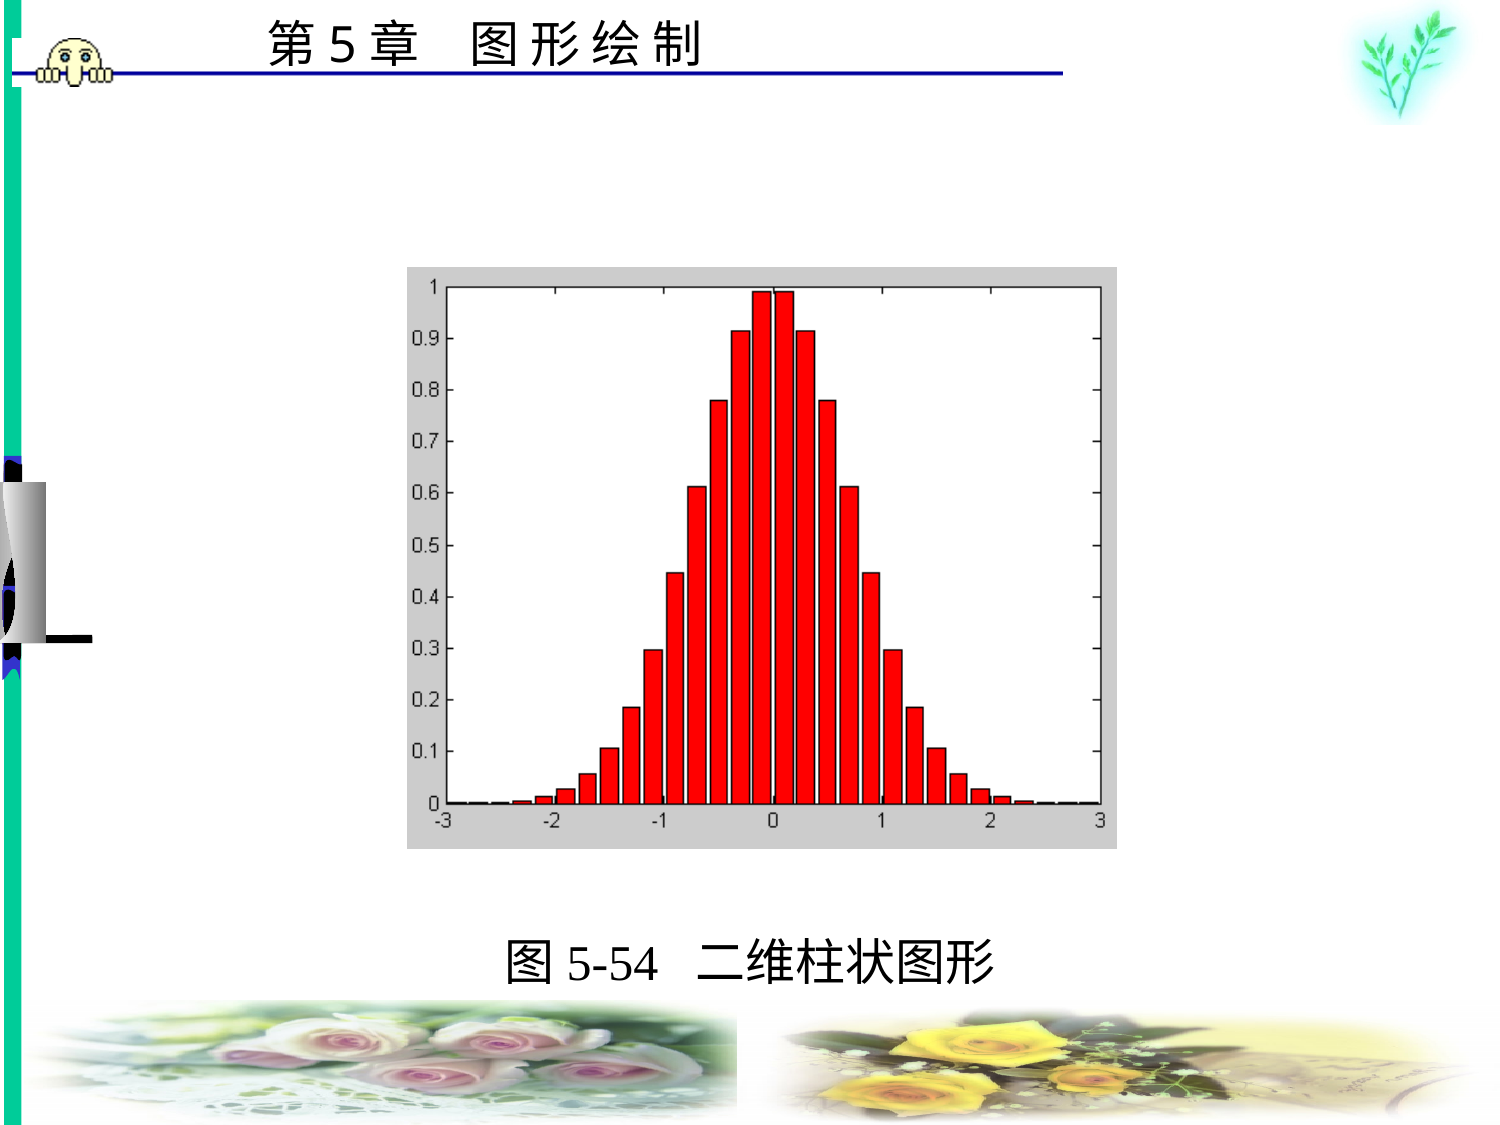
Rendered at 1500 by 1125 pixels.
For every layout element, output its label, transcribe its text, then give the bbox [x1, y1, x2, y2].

picture [407, 267, 1117, 849]
list 图5-54 二维柱状图形 [0, 904, 1500, 1013]
picture [477, 38, 511, 61]
picture [24, 1013, 1500, 1125]
picture [12, 38, 1063, 87]
picture [277, 45, 289, 50]
picture [293, 38, 306, 42]
picture [1312, 0, 1500, 125]
